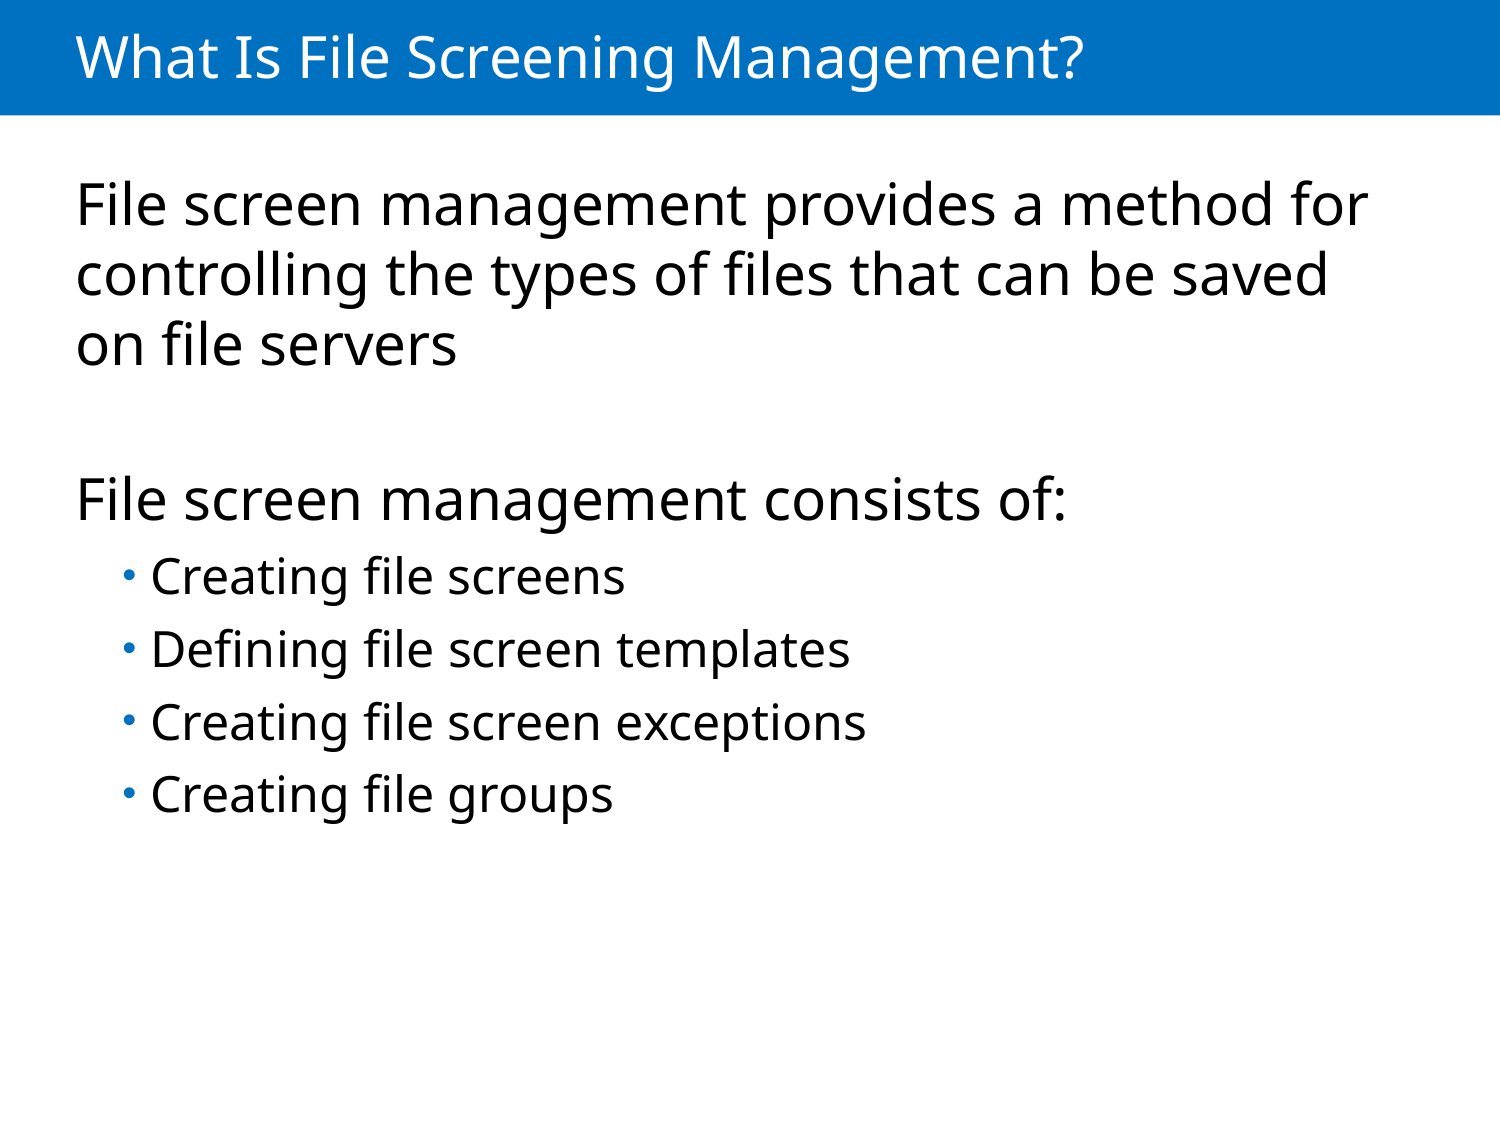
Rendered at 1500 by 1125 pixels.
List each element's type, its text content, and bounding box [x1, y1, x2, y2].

title What Is File Screening Management? [75, 0, 1351, 122]
text_box File screen management provides a method for controlling the types of files that can be saved on file servers File screen management consists of: Creating file screens Defining file screen templates Creating file screen exceptions Creating file groups [75, 167, 1408, 1012]
